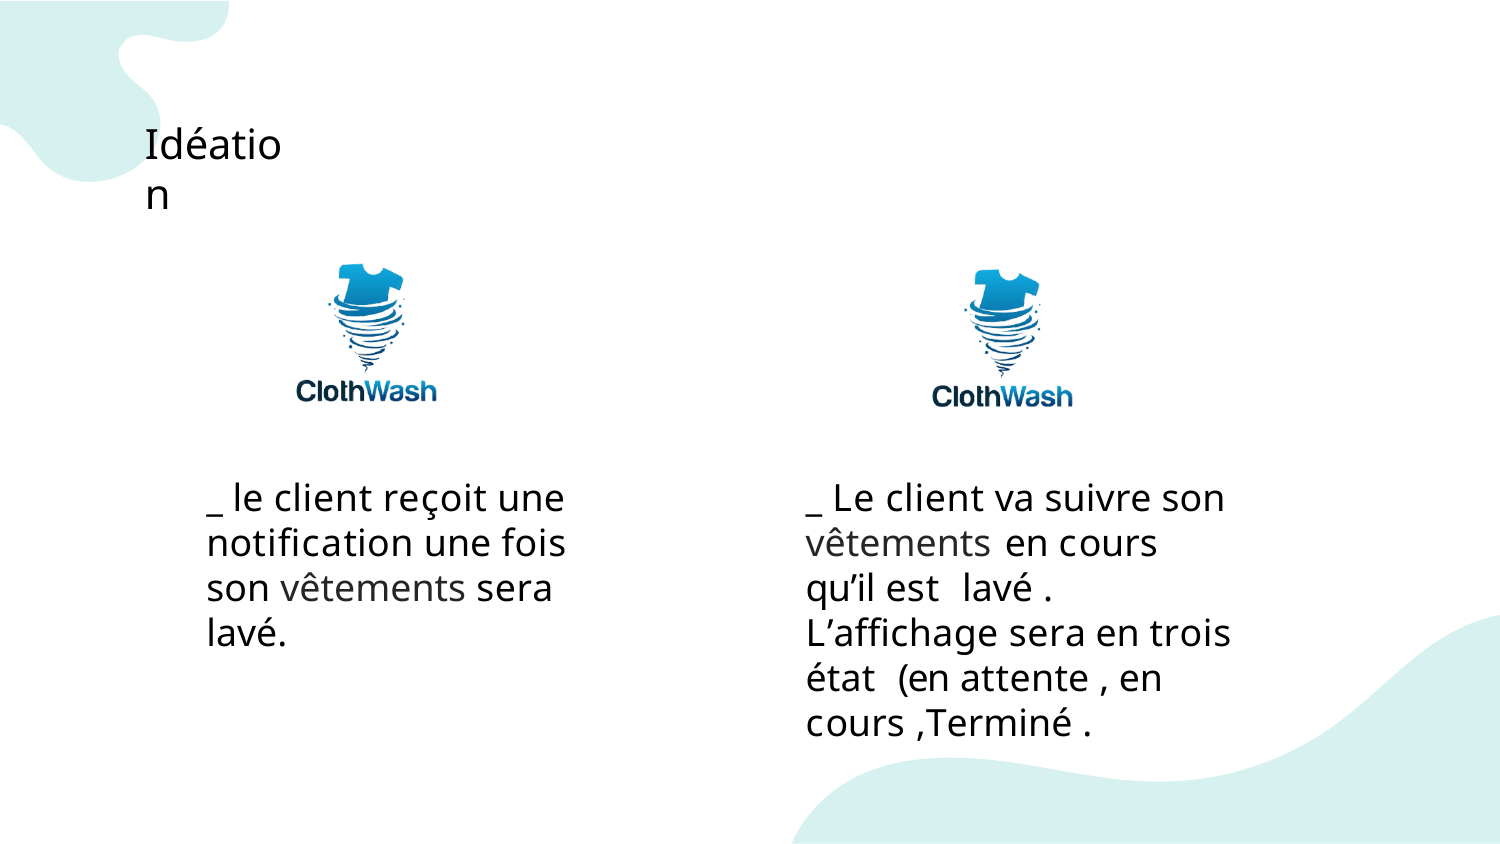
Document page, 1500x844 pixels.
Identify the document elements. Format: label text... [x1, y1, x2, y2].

picture [860, 200, 1144, 485]
text_box _ le client reçoit une notiﬁcation une fois son vêtements sera lavé. [204, 472, 599, 655]
picture [224, 195, 508, 479]
text_box [791, 615, 1500, 844]
title Idéation [142, 116, 291, 260]
text_box _ Le client va suivre son vêtements en cours qu’il est lavé . L’affichage sera en trois état (en attente , en cours ,Terminé . [803, 472, 1268, 745]
text_box [0, 0, 229, 182]
